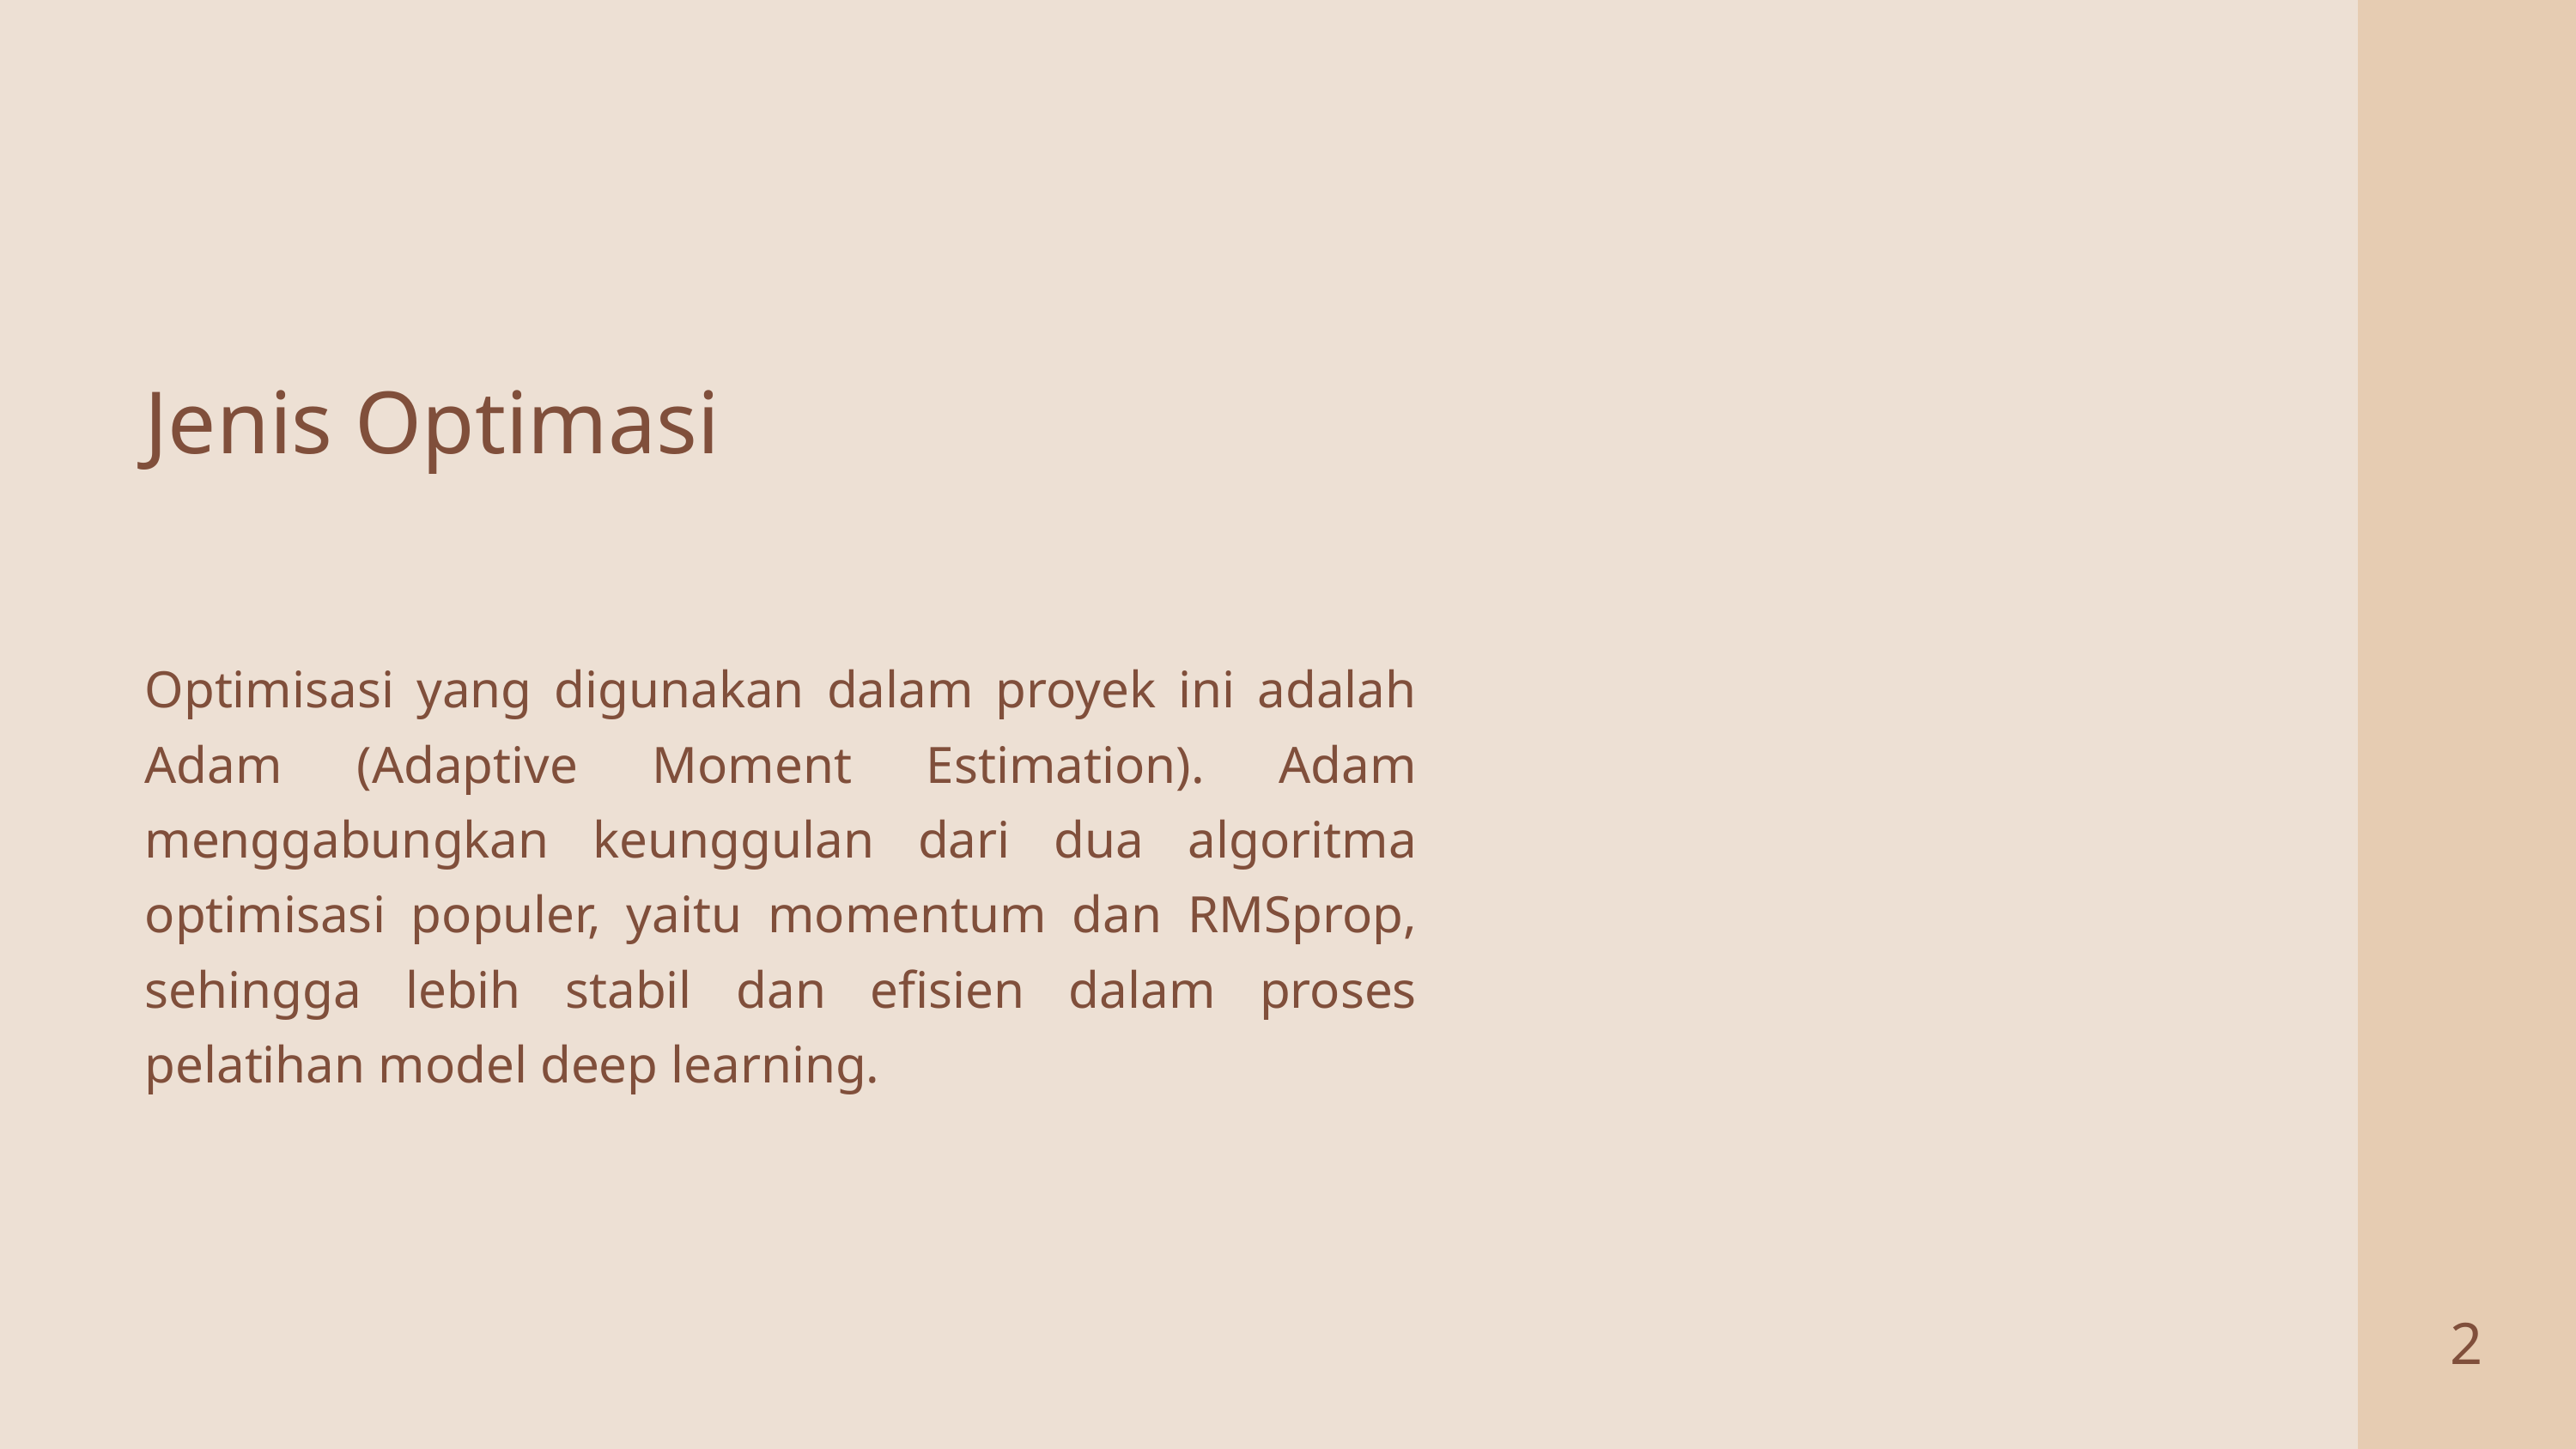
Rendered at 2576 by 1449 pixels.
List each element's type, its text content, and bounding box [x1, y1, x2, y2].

text_box Jenis Optimasi [144, 350, 1110, 471]
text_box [2357, 0, 2576, 1449]
text_box Optimisasi yang digunakan dalam proyek ini adalah Adam (Adaptive Moment Estimation). Adam menggabungkan keunggulan dari dua algoritma optimisasi populer, yaitu momentum dan RMSprop, sehingga lebih stabil dan efisien dalam proses pelatihan model deep learning. [144, 642, 1417, 1168]
